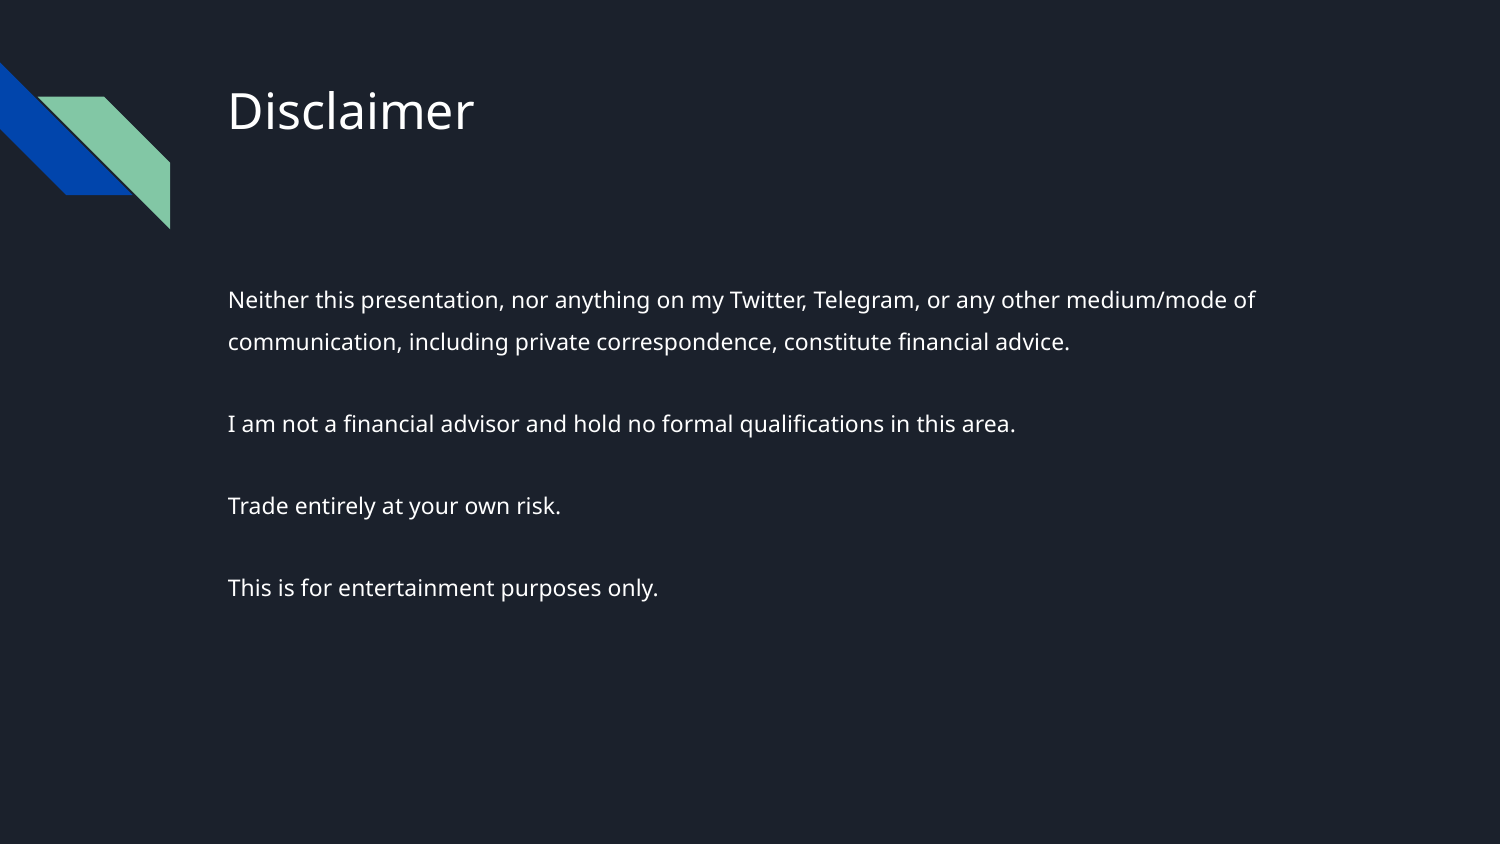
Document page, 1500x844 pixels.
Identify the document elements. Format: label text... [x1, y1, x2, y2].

title Disclaimer [212, 64, 1368, 215]
list Neither this presentation, nor anything on my Twitter, Telegram, or any other medium/mode of communication, including private correspondence, constitute financial advice. I am not a financial advisor and hold no formal qualifications in this area. Trade entirely at your own risk. This is for entertainment purposes only. [212, 257, 1368, 735]
